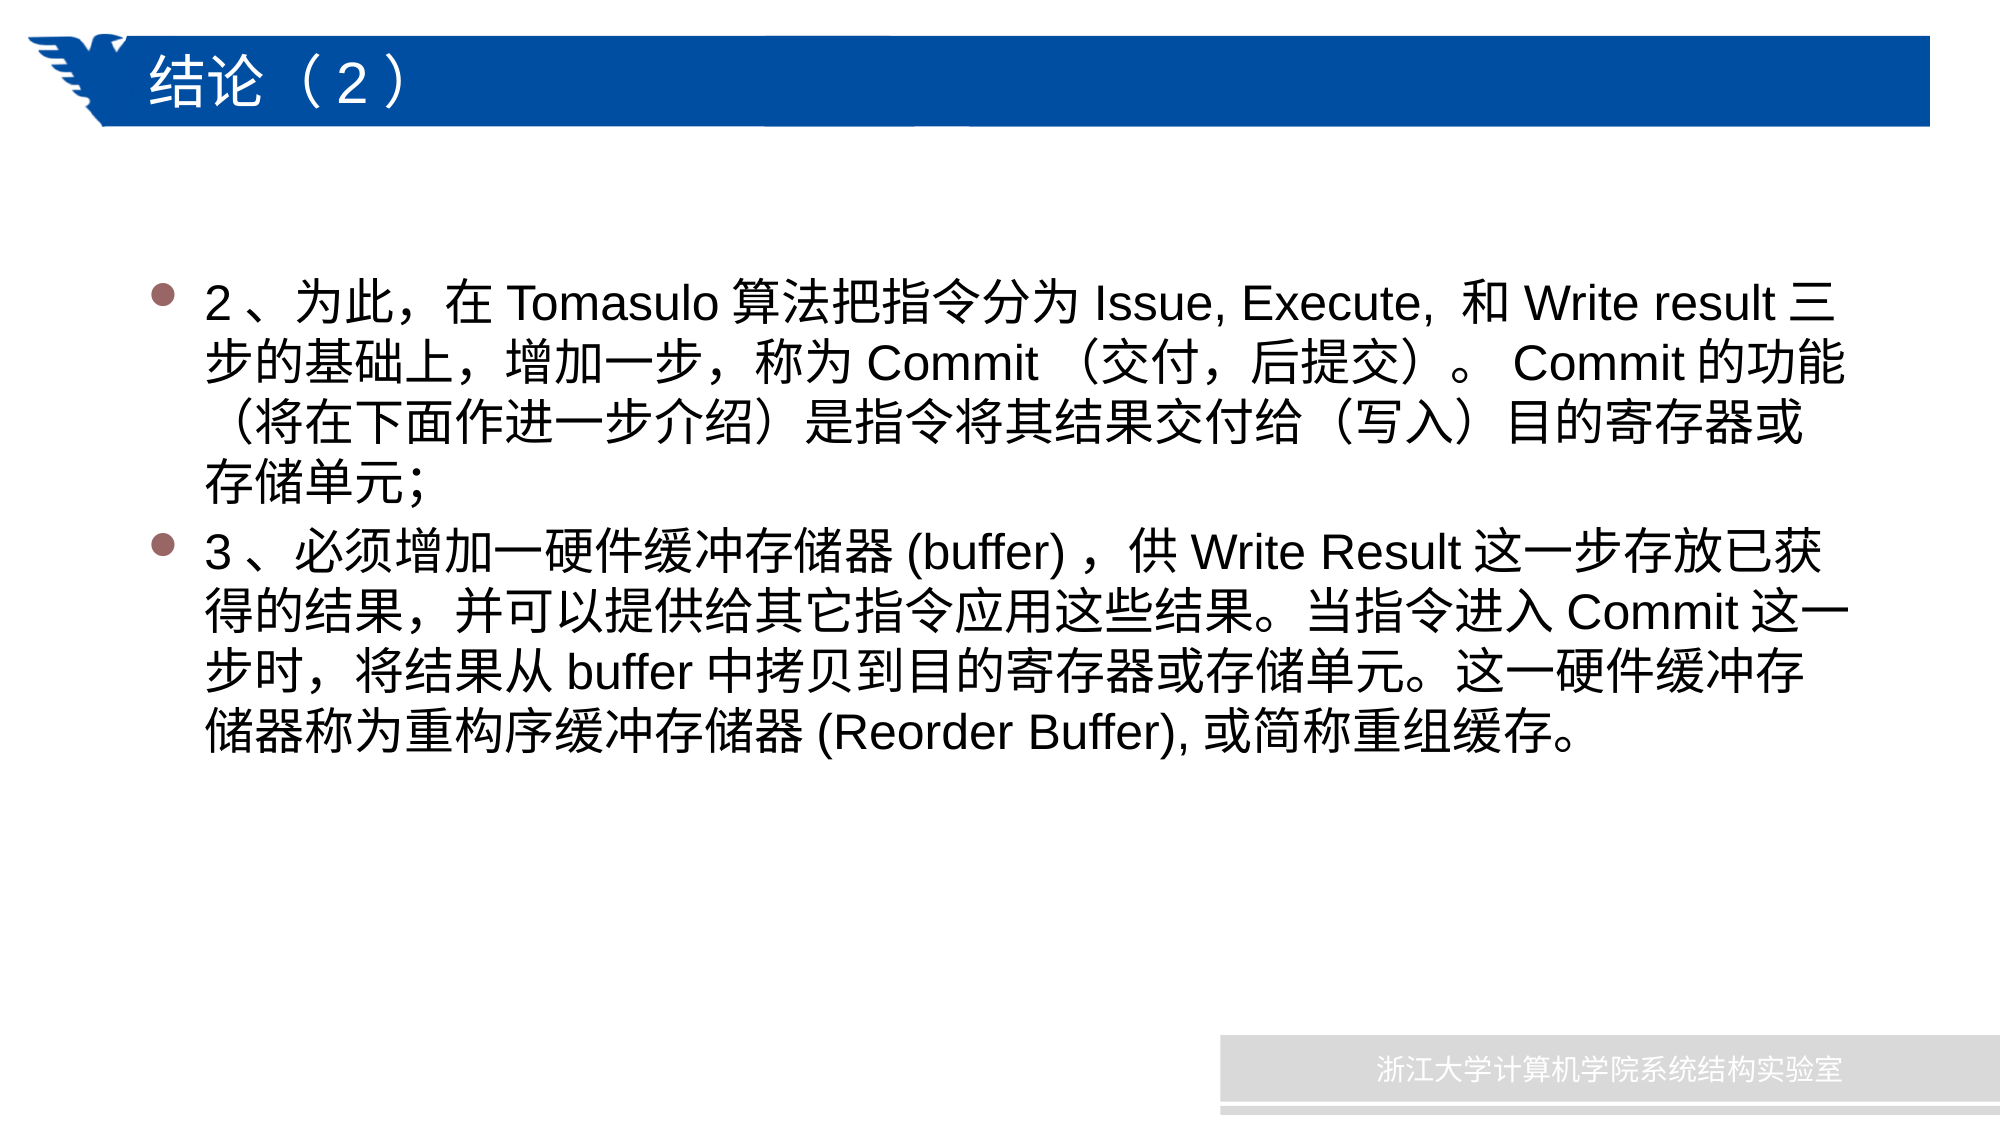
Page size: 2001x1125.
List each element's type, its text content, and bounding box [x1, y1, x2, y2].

list 2、为此，在Tomasulo算法把指令分为Issue, Execute, 和Write result三步的基础上，增加一步，称为Commit（交付，后提交）。Commit的功能（将在下面作进一步介绍）是指令将其结果交付给（写入）目的寄存器或存储单元； 3、必须增加一硬件缓冲存储器(buffer)，供Write Result这一步存放已获得的结果，并可以提供给其它指令应用这些结果。当指令进入Commit这一步时，将结果从buffer中拷贝到目的寄存器或存储单元。这一硬件缓冲存储器称为重构序缓冲存储器(Reorder Buffer),或简称重组缓存。 [133, 262, 1867, 988]
picture [7, 19, 197, 127]
title 结论（2） [133, 37, 1796, 188]
